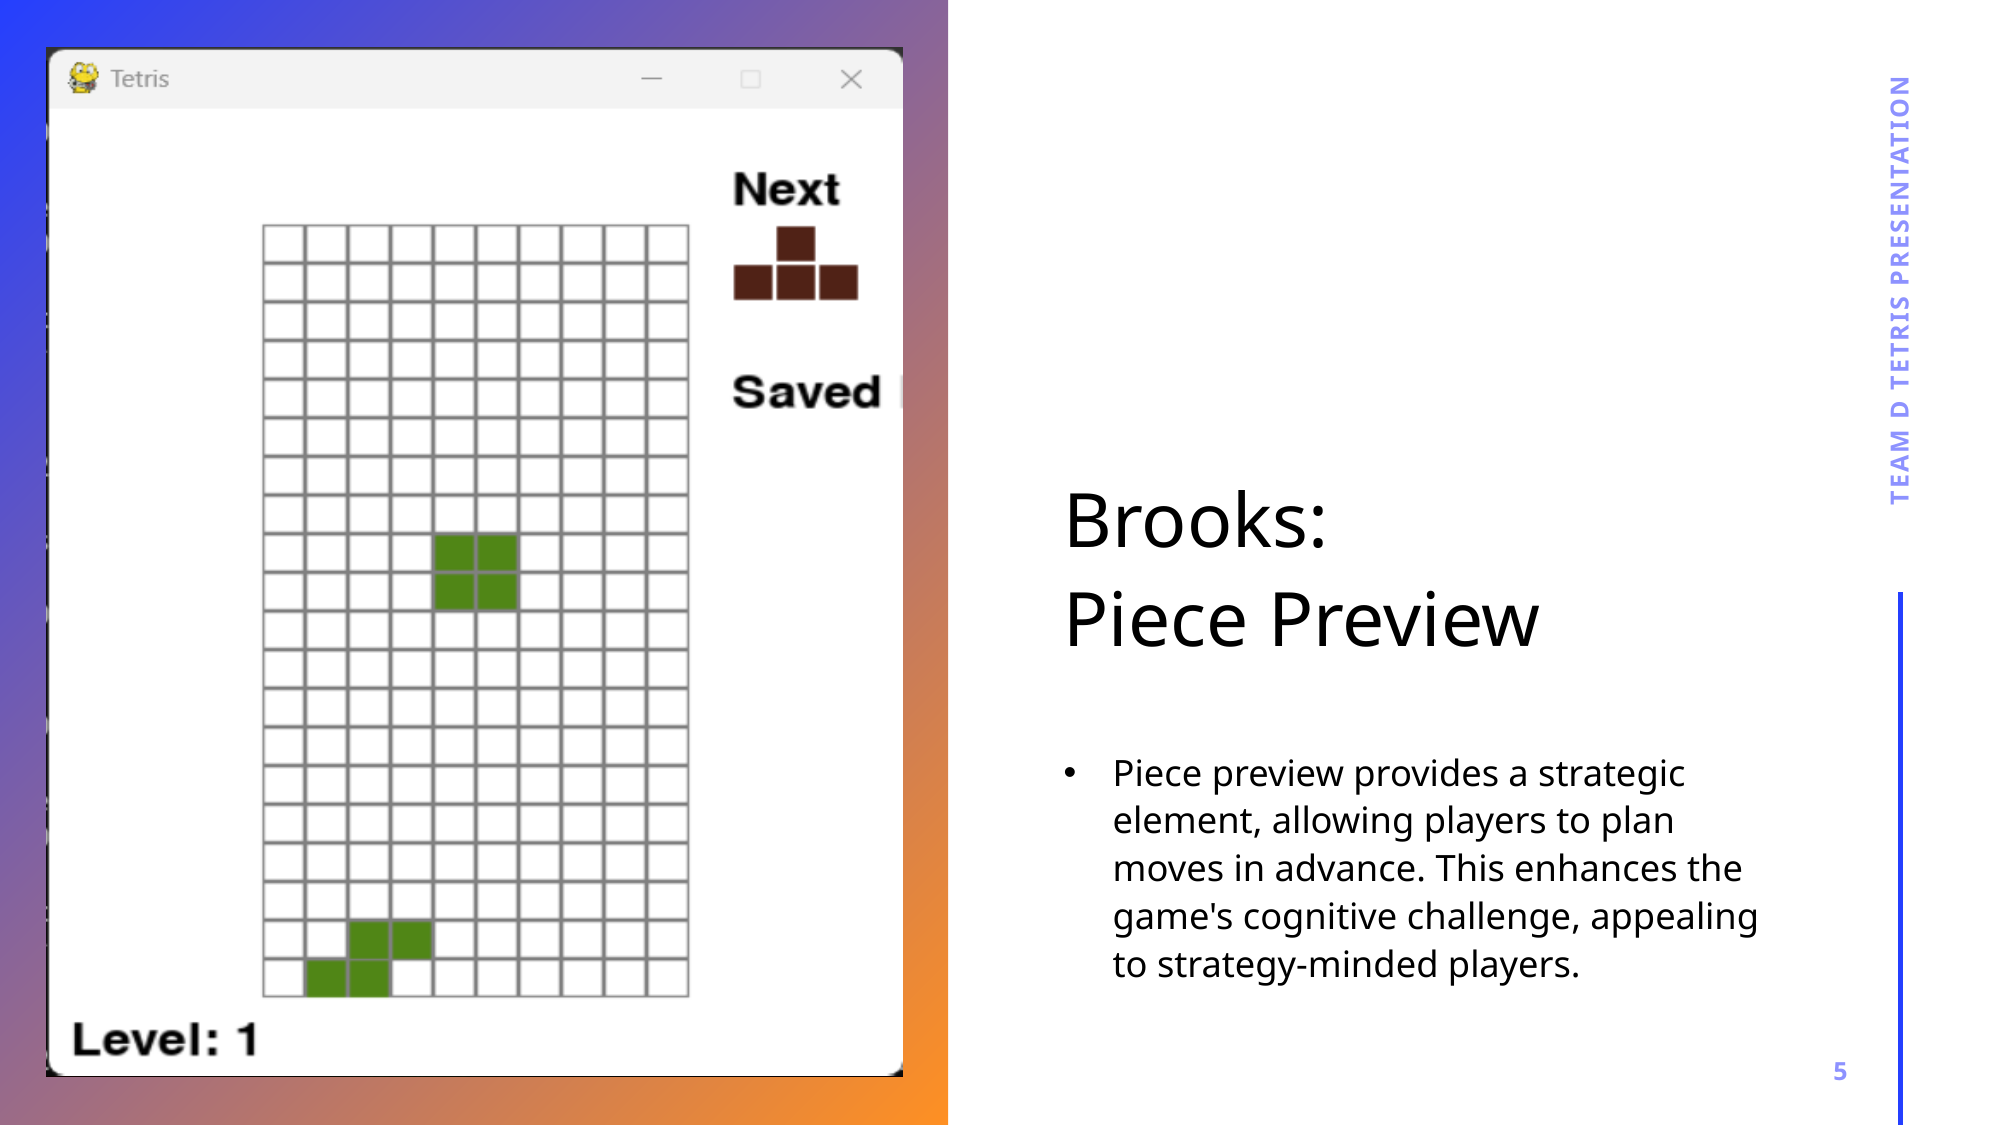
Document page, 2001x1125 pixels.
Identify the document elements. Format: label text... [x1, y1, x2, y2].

slide_number 2 [883, 1060, 949, 1125]
slide_number 5 [1412, 1042, 1863, 1103]
title Brooks: Piece Preview [1048, 138, 1776, 669]
subtitle Piece preview provides a strategic element, allowing players to plan moves in advance. This enhances the game's cognitive challenge, appealing to strategy-minded players. [1048, 738, 1776, 1002]
footer Team D Tetris Presentation [1870, 0, 1931, 582]
picture [46, 47, 903, 1077]
